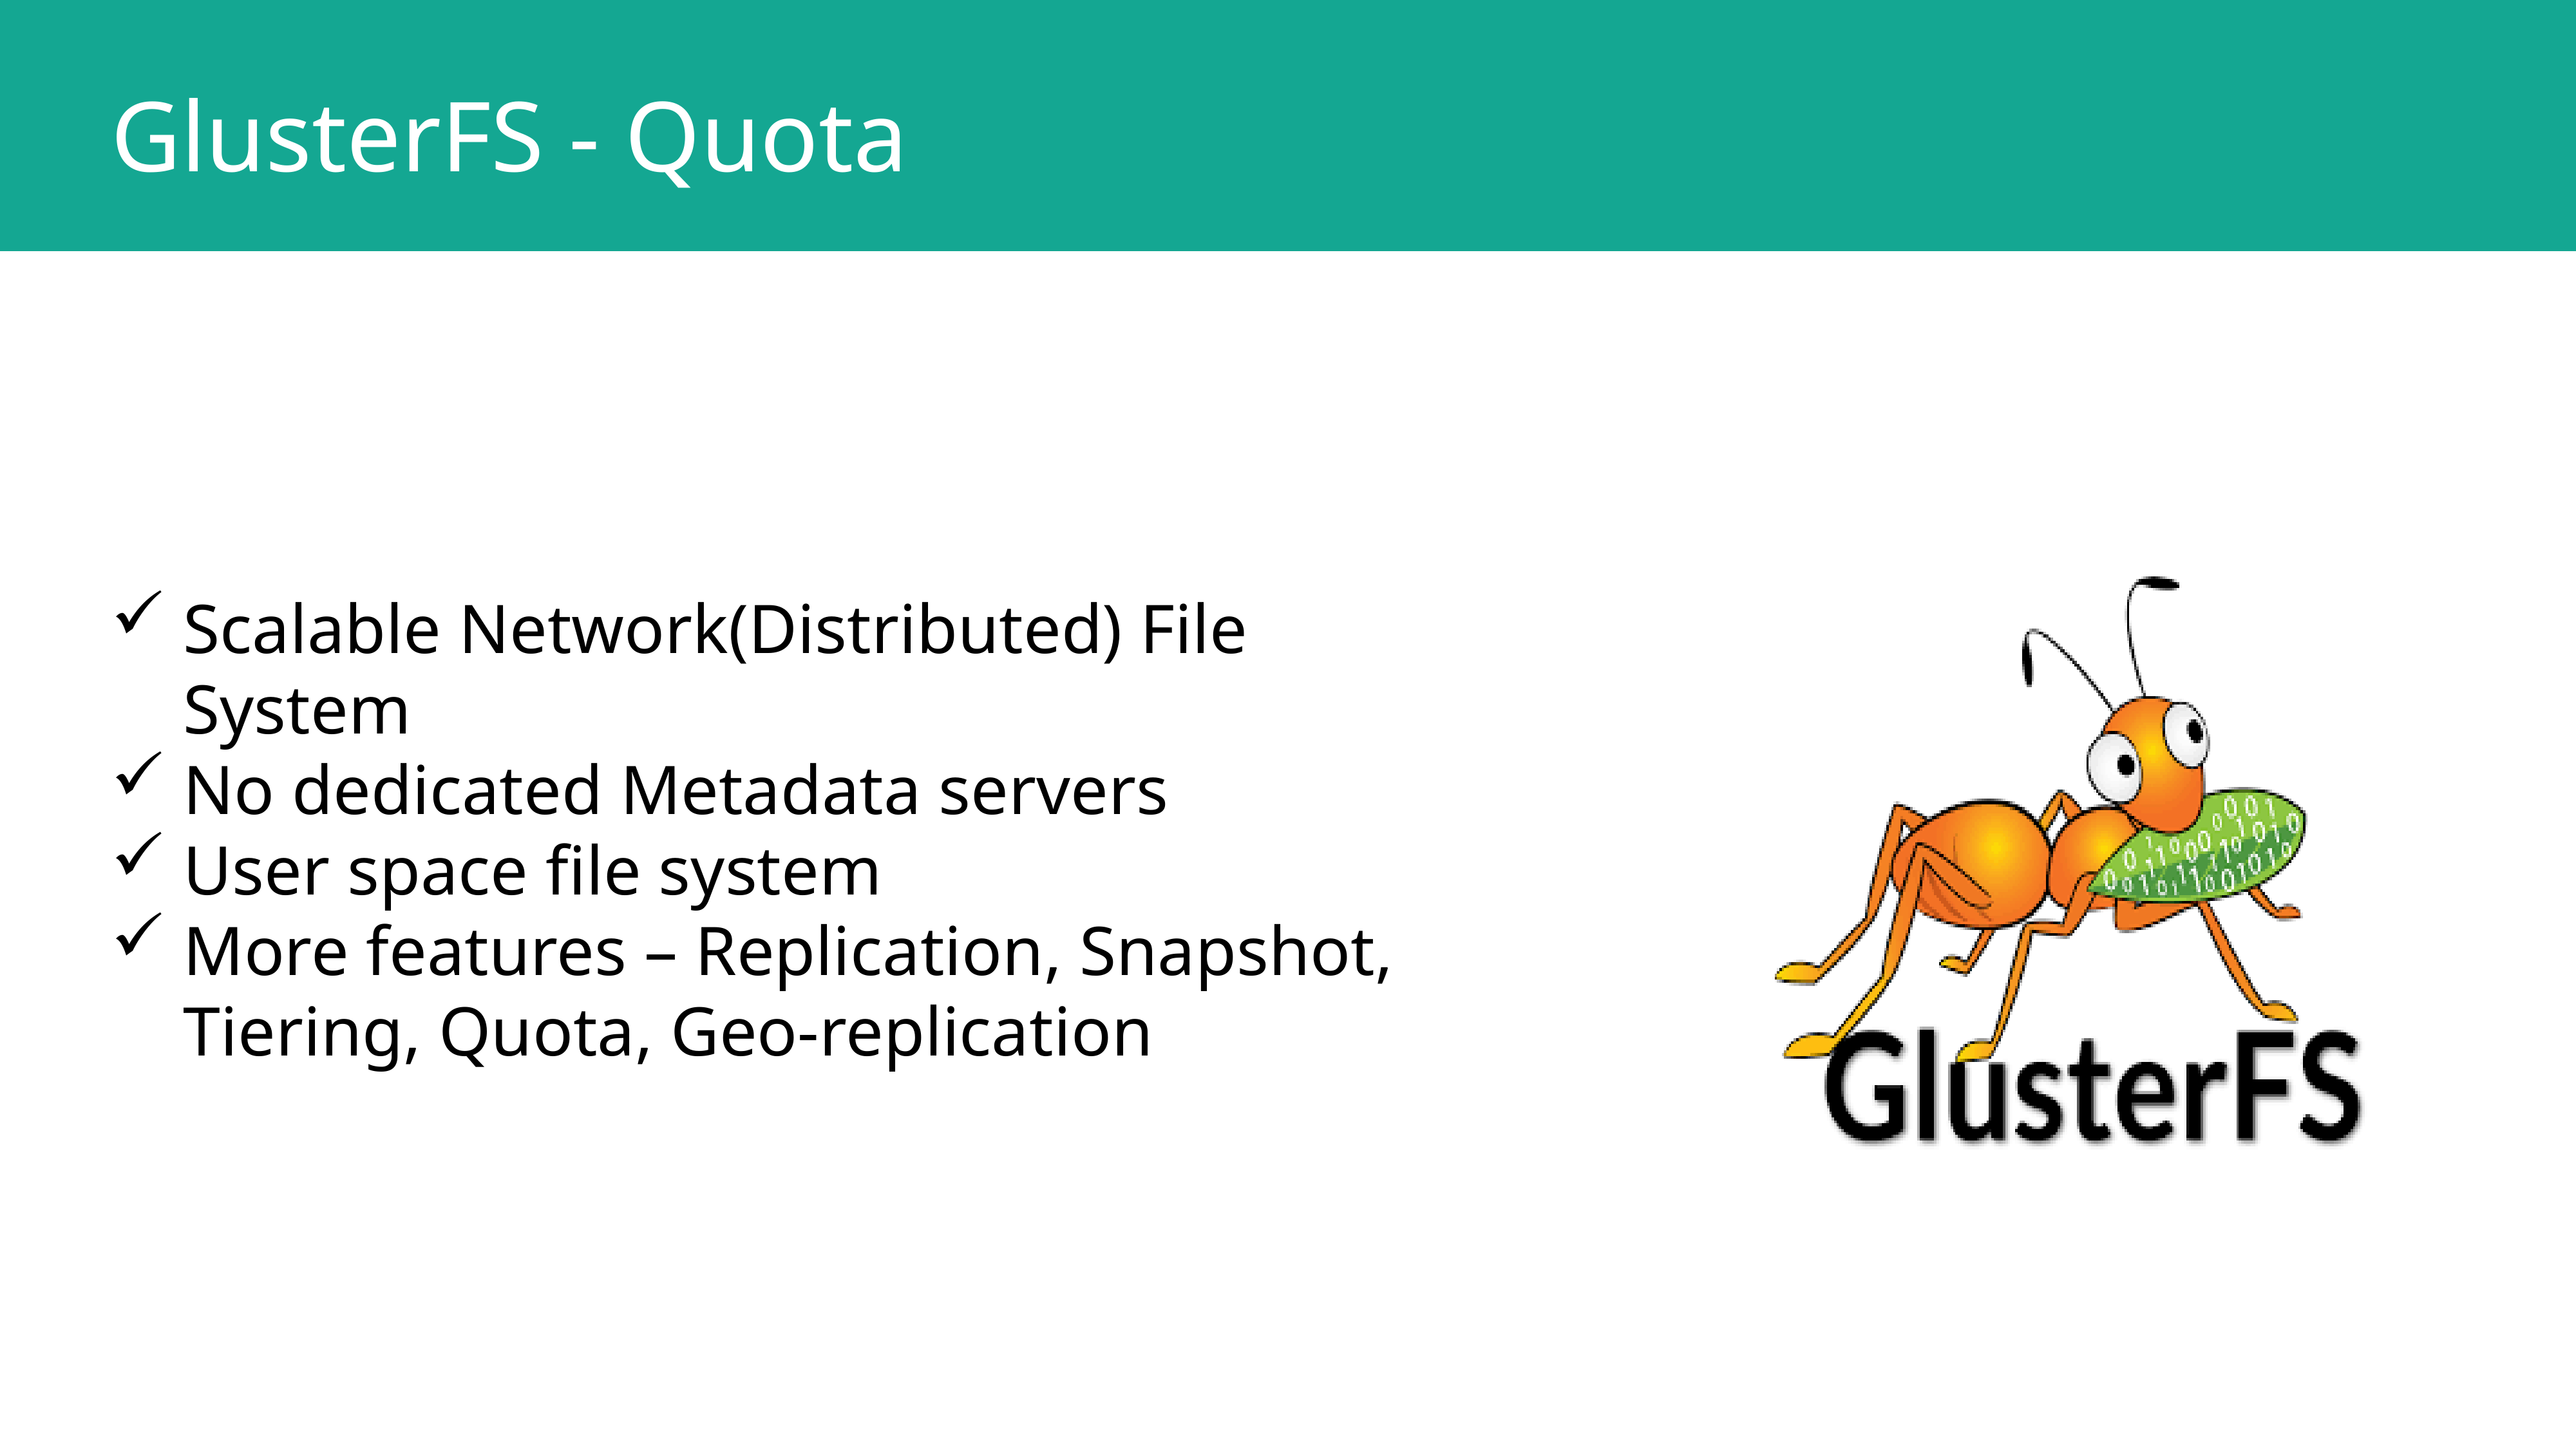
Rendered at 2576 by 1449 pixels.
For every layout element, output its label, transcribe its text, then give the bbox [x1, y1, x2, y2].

text_box [0, 0, 2576, 251]
text_box GlusterFS - Quota [103, 68, 2492, 199]
text_box Scalable Network(Distributed) File System No dedicated Metadata servers User space file system More features – Replication, Snapshot, Tiering, Quota, Geo-replication [103, 578, 1497, 1157]
picture [1768, 571, 2371, 1153]
